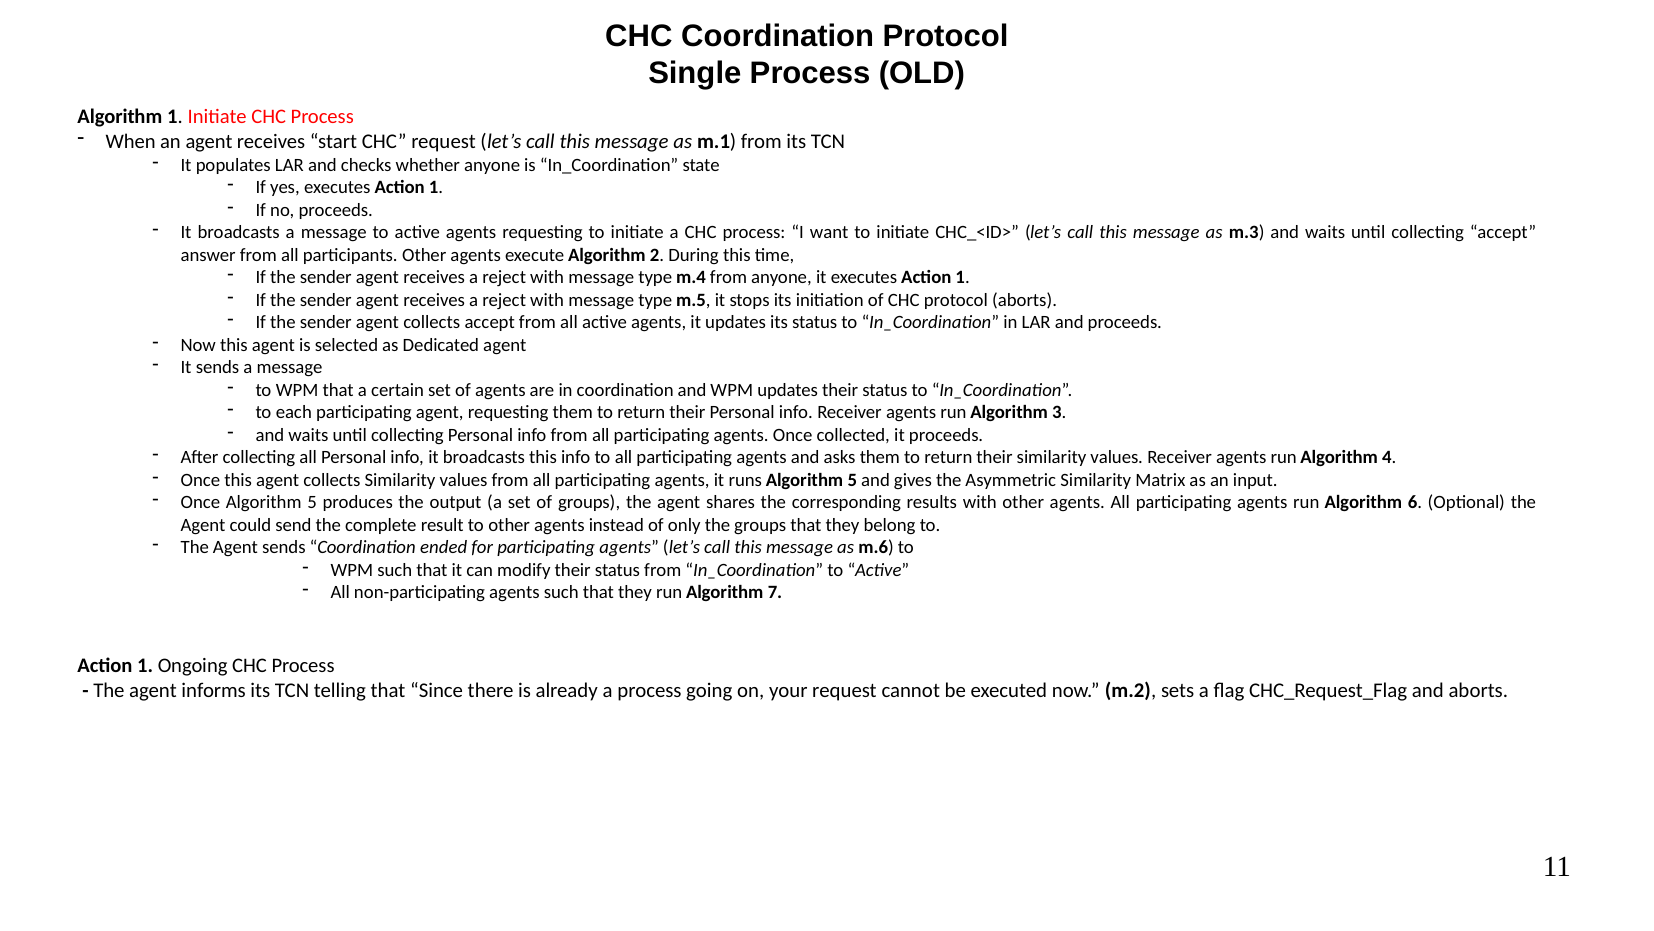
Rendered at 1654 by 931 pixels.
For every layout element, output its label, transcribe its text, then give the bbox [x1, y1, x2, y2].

slide_number 11 [1185, 847, 1571, 912]
text_box CHC Coordination Protocol Single Process (OLD) [62, 9, 1551, 96]
text_box Algorithm 1. Initiate CHC Process When an agent receives “start CHC” request (let’s call this message as m.1) from its TCN It populates LAR and checks whether anyone is “In_Coordination” state If yes, executes Action 1. If no, proceeds. It broadcasts a message to active agents requesting to initiate a CHC process: “I want to initiate CHC_<ID>” (let’s call this message as m.3) and waits until collecting “accept” answer from all participants. Other agents execute Algorithm 2. During this time, If the sender agent receives a reject with message type m.4 from anyone, it executes Action 1. If the sender agent receives a reject with message type m.5, it stops its initiation of CHC protocol (aborts). If the sender agent collects accept from all active agents, it updates its status to “In_Coordination” in LAR and proceeds. Now this agent is selected as Dedicated agent It sends a message to WPM that a certain set of agents are in coordination and WPM updates their status to “In_Coordination”. to each participating agent, requesting them to return their Personal info. Receiver agents run Algorithm 3. and waits until collecting Personal info from all participating agents. Once collected, it proceeds. After collecting all Personal info, it broadcasts this info to all participating agents and asks them to return their similarity values. Receiver agents run Algorithm 4. Once this agent collects Similarity values from all participating agents, it runs Algorithm 5 and gives the Asymmetric Similarity Matrix as an input. Once Algorithm 5 produces the output (a set of groups), the agent shares the corresponding results with other agents. All participating agents run Algorithm 6. (Optional) the Agent could send the complete result to other agents instead of only the groups that they belong to. The Agent sends “Coordination ended for participating agents” (let’s call this message as m.6) to WPM such that it can modify their status from “In_Coordination” to “Active” All non-participating agents such that they run Algorithm 7. Action 1. Ongoing CHC Process - The agent informs its TCN telling that “Since there is already a process going on, your request cannot be executed now.” (m.2), sets a flag CHC_Request_Flag and aborts. [62, 96, 1551, 734]
